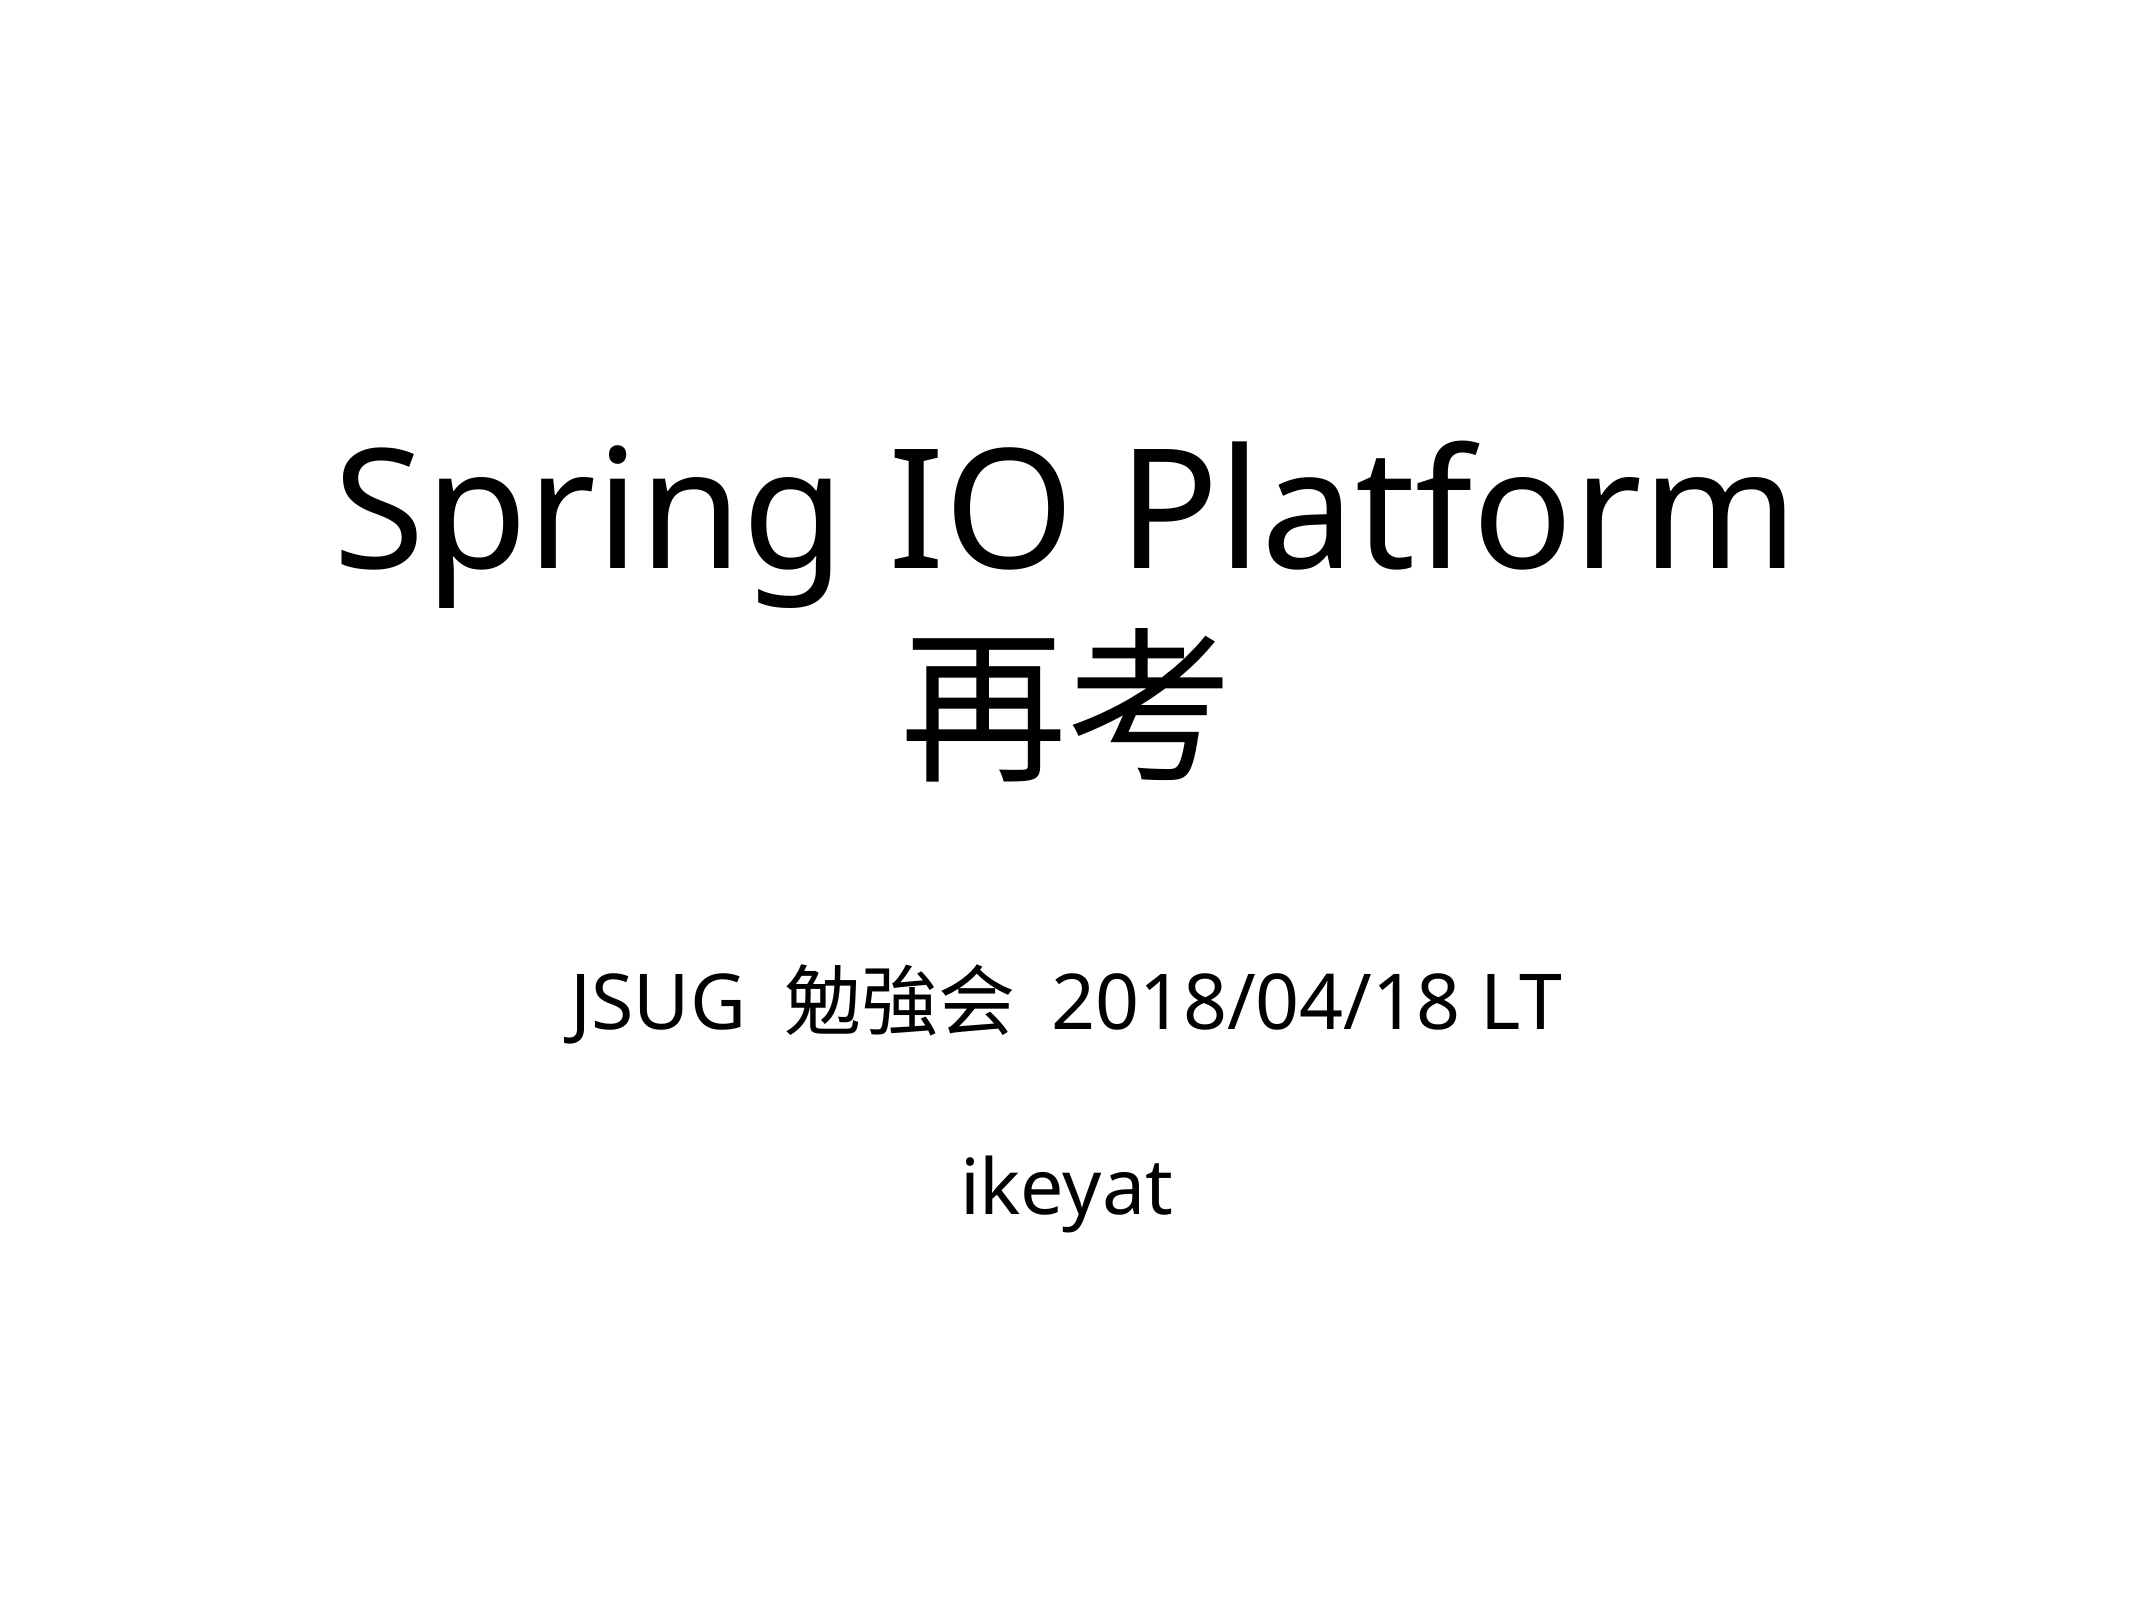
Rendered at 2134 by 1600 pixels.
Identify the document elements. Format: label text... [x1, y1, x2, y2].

subtitle JSUG 勉強会 2018/04/18 LT ikeyat [207, 943, 1926, 1427]
title Spring IO Platform 再考 [207, 268, 1926, 811]
